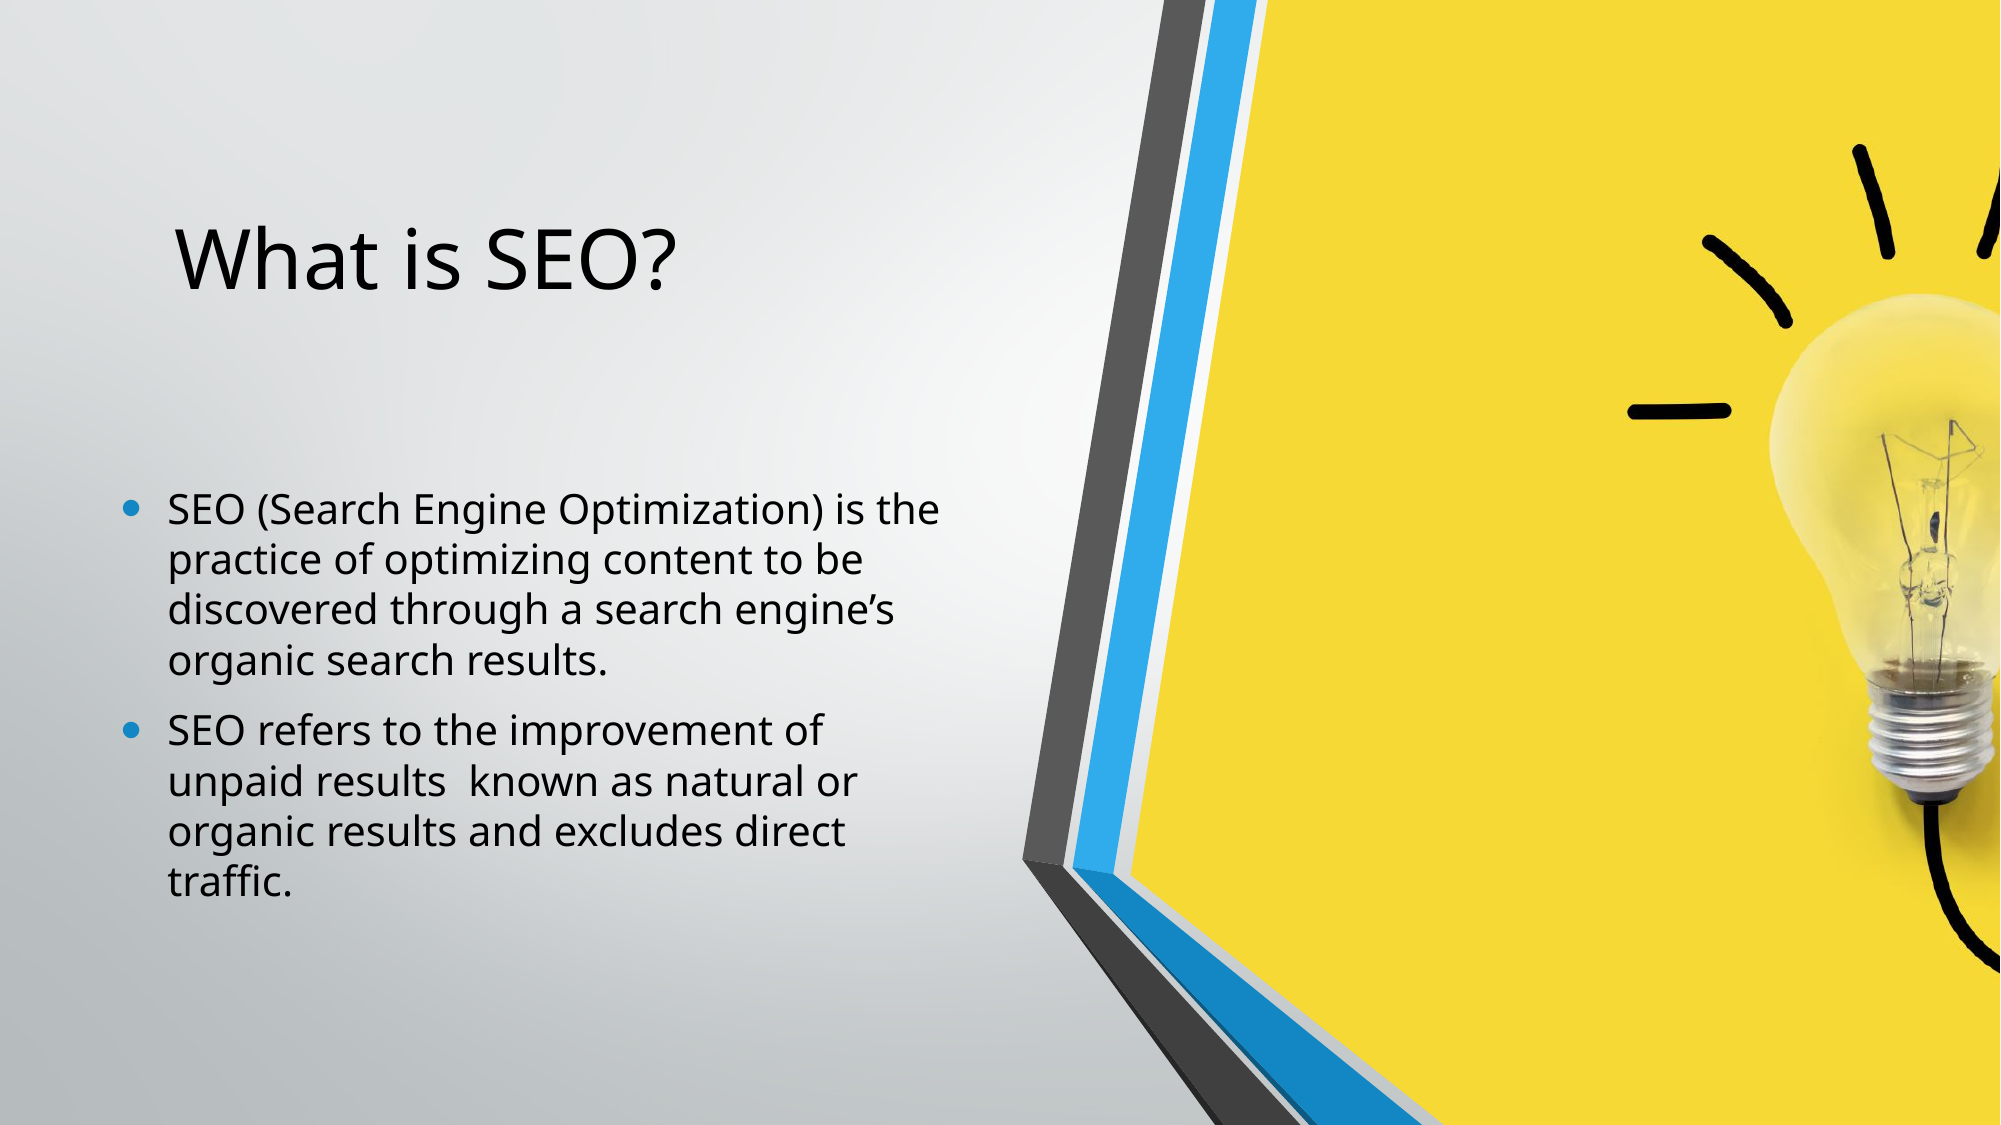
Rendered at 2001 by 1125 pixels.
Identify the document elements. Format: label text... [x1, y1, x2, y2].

list SEO (Search Engine Optimization) is the practice of optimizing content to be discovered through a search engine’s organic search results. SEO refers to the improvement of unpaid results known as natural or organic results and excludes direct traffic. [105, 437, 969, 950]
text_box [0, 0, 1022, 1125]
title What is SEO? [159, 112, 1022, 400]
picture [1423, 0, 2000, 1125]
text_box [1022, 0, 1423, 1125]
